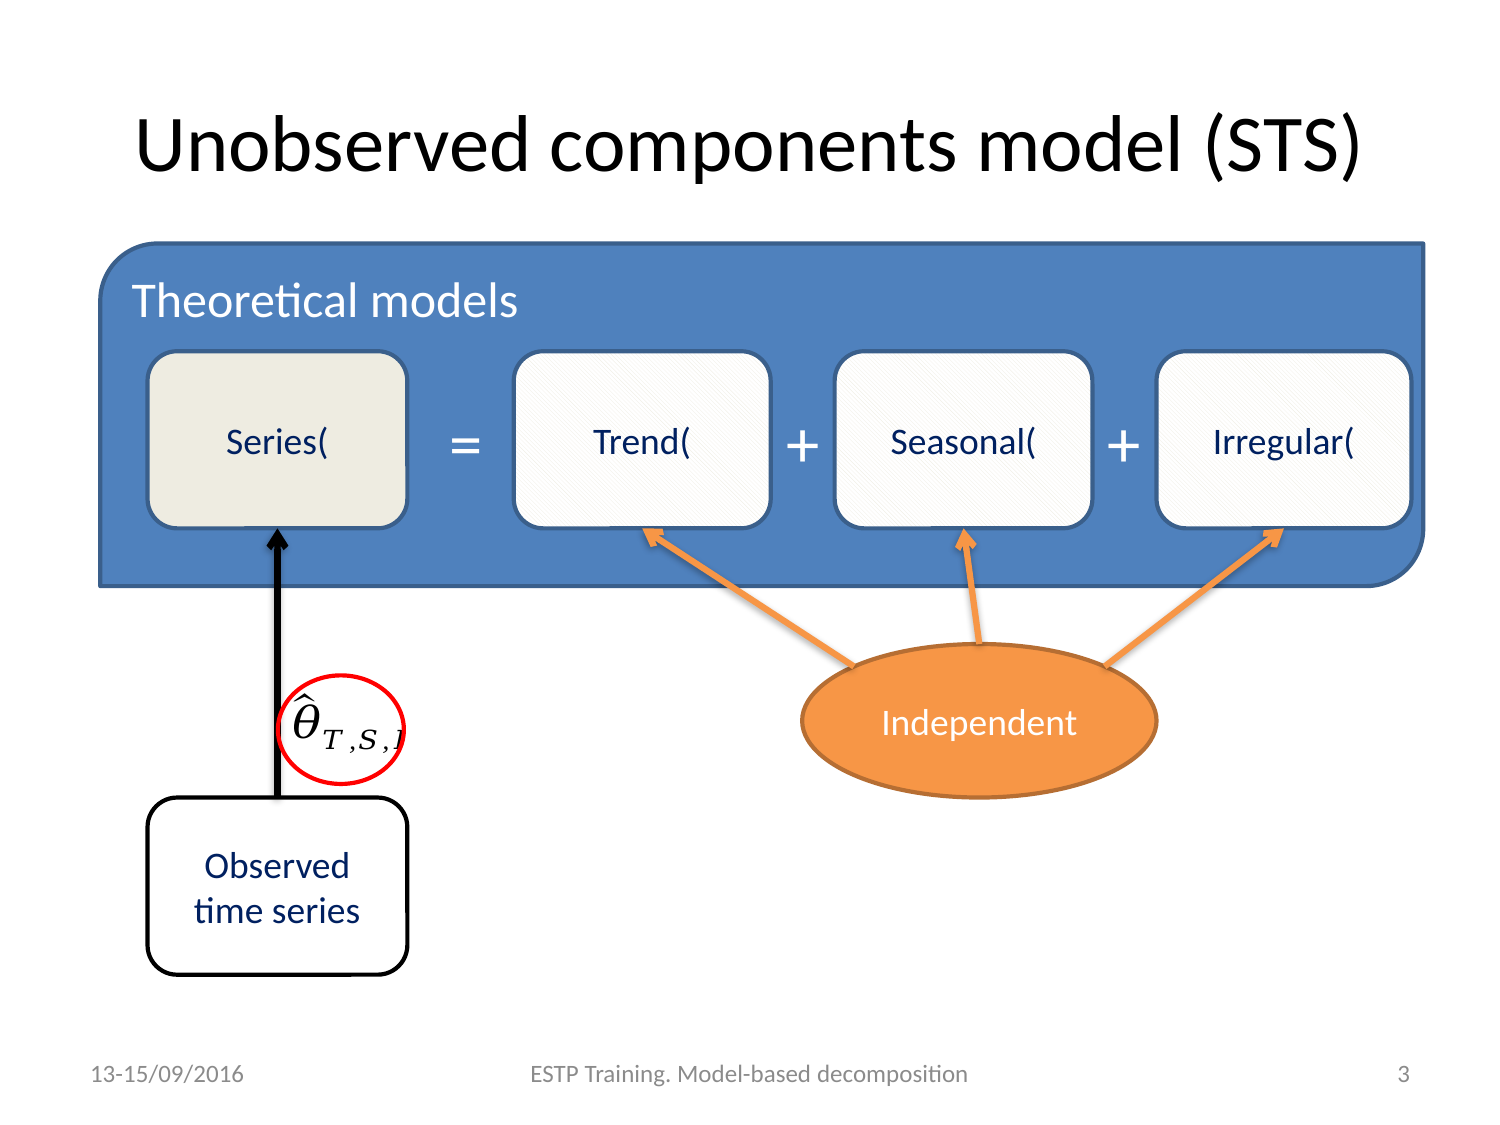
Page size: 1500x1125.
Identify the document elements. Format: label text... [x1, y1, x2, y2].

text_box Independent [800, 641, 1159, 800]
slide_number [75, 1042, 425, 1103]
footer ESTP Training. Model-based decomposition [512, 1042, 988, 1103]
text_box = [434, 393, 498, 489]
text_box + [1093, 393, 1157, 489]
text_box Observed time series [145, 795, 410, 977]
text_box + [771, 393, 835, 489]
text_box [1104, 528, 1285, 667]
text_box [641, 528, 855, 667]
title Unobserved components model (STS) [75, 45, 1425, 233]
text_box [963, 528, 980, 645]
text_box [282, 673, 406, 787]
text_box Theoretical models [98, 241, 1426, 589]
slide_number 3 [1074, 1042, 1425, 1103]
